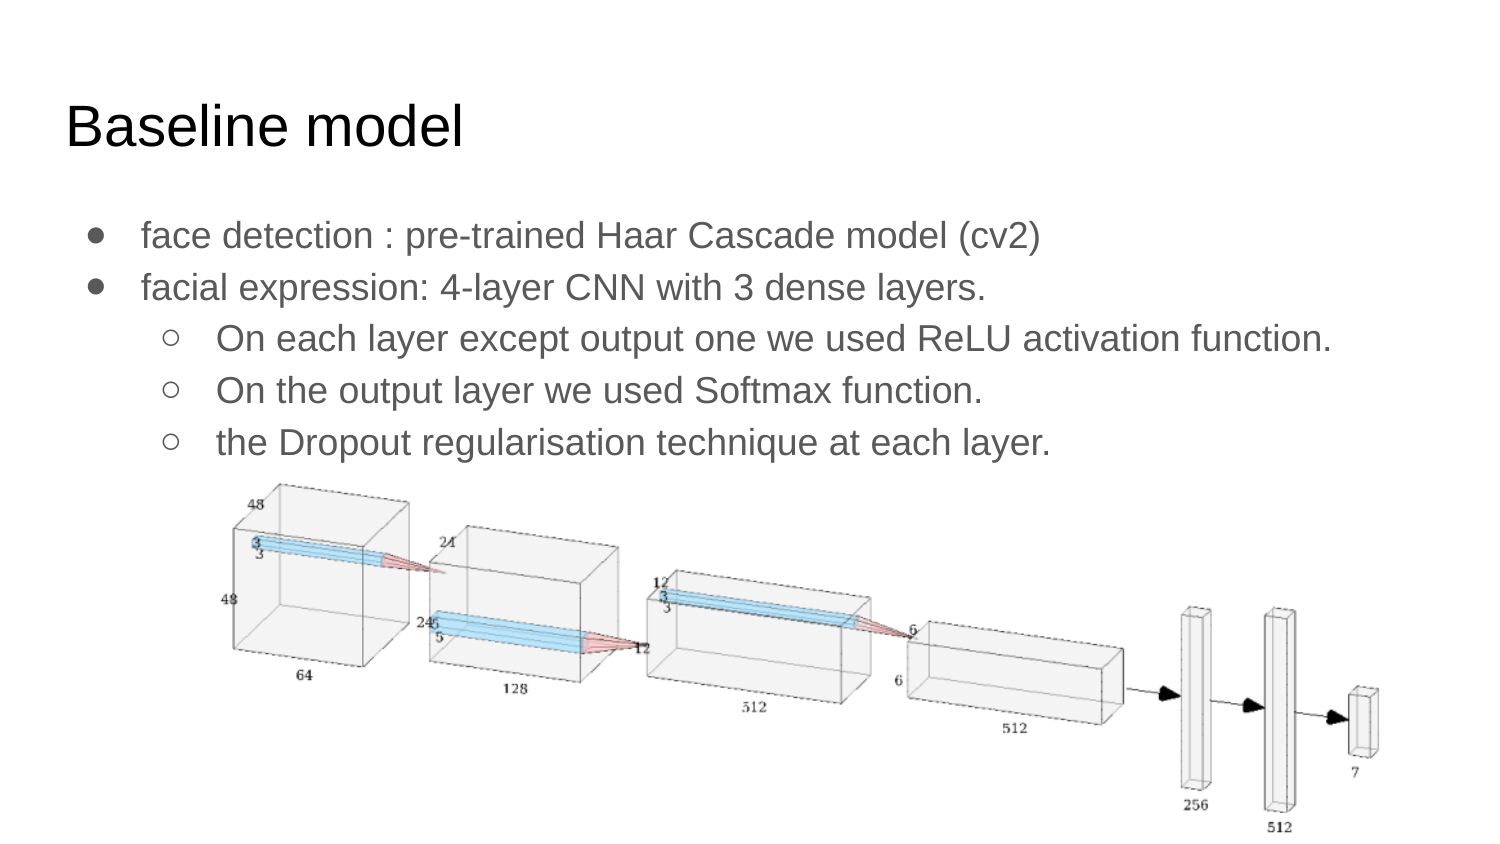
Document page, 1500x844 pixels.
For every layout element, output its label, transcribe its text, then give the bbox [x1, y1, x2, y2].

text_box face detection : pre-trained Haar Cascade model (cv2) facial expression: 4-layer CNN with 3 dense layers. On each layer except output one we used ReLU activation function. On the output layer we used Softmax function. the Dropout regularisation technique at each layer. [51, 189, 1449, 750]
picture [185, 466, 1401, 844]
text_box Baseline model [51, 72, 1449, 167]
